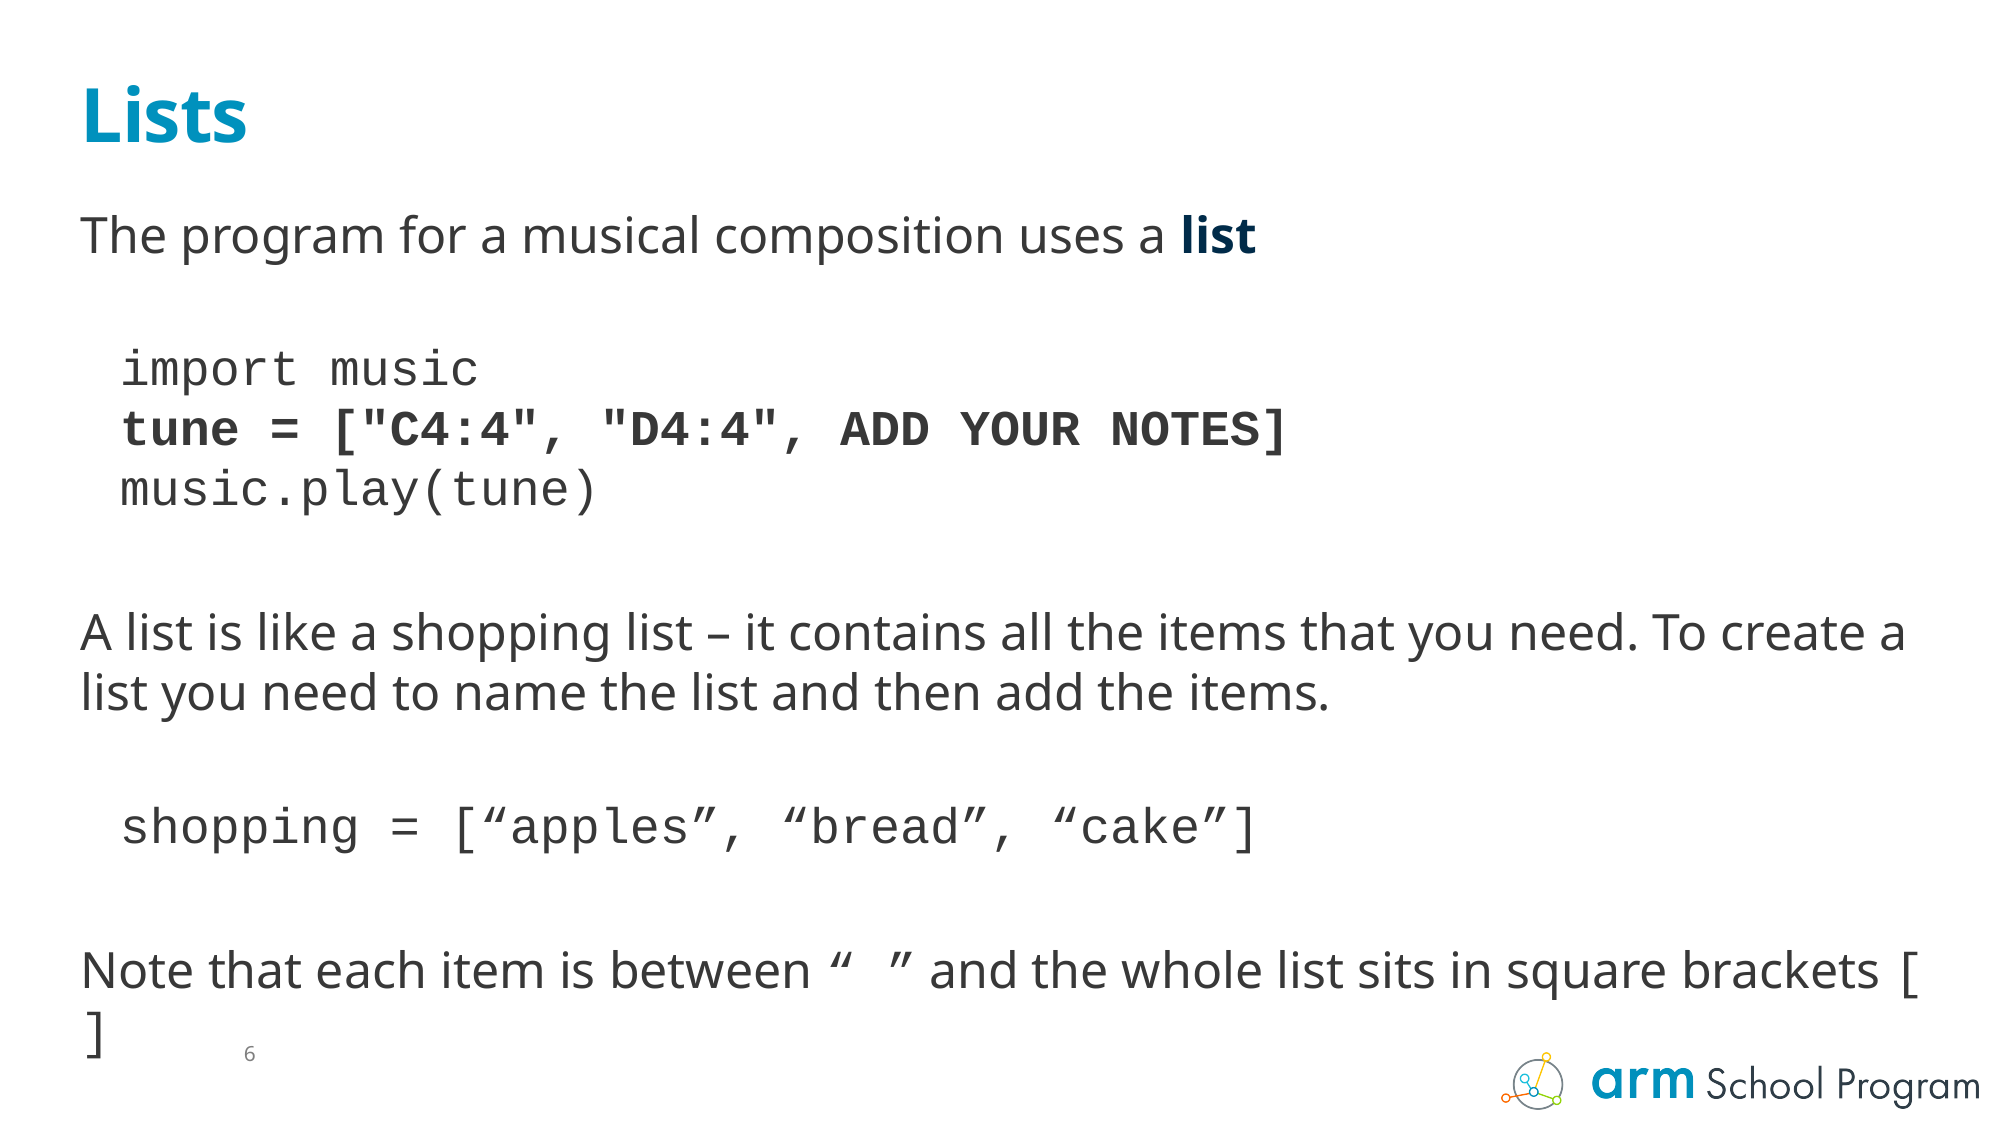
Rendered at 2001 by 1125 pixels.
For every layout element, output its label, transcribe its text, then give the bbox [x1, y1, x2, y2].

picture [1501, 1052, 1979, 1110]
list The program for a musical composition uses a list import music tune = ["C4:4", "D4:4", ADD YOUR NOTES] music.play(tune) A list is like a shopping list – it contains all the items that you need. To create a list you need to name the list and then add the items. shopping = [“apples”, “bread”, “cake”] Note that each item is between “ ” and the whole list sits in square brackets [ ] [80, 203, 1954, 957]
title Lists [80, 48, 1915, 158]
